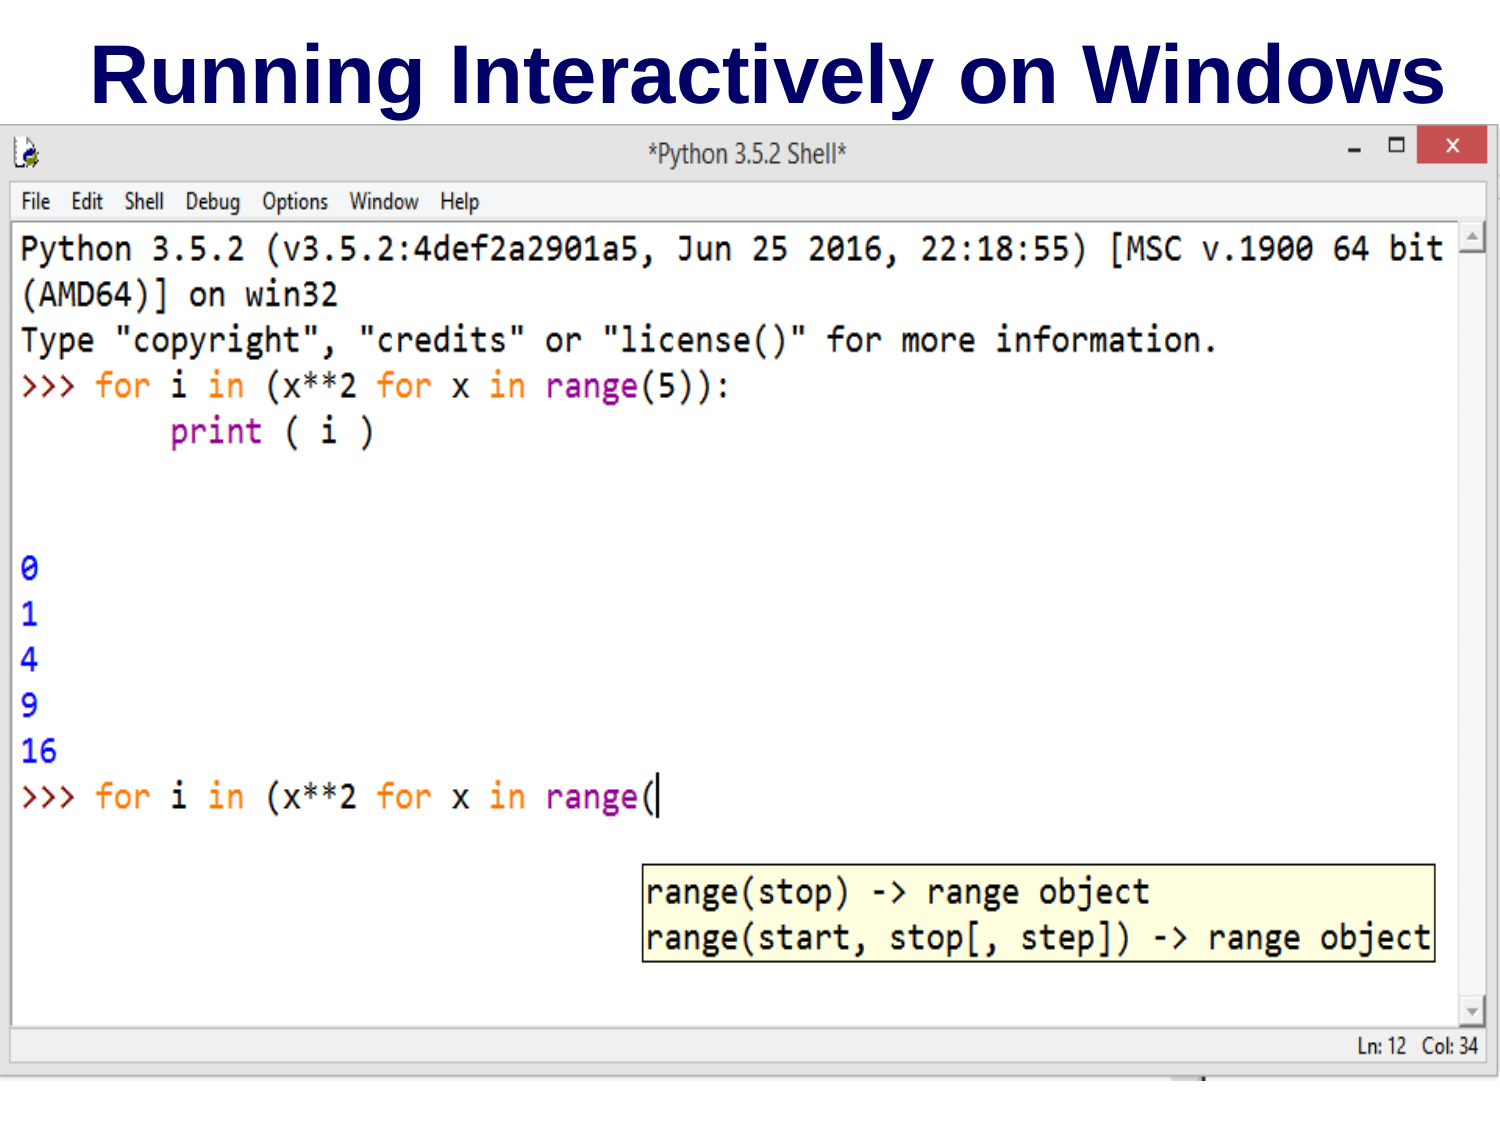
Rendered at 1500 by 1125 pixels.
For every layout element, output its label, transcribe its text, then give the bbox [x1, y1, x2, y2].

picture [0, 124, 1500, 1081]
text_box Running Interactively on Windows [24, 12, 1500, 124]
